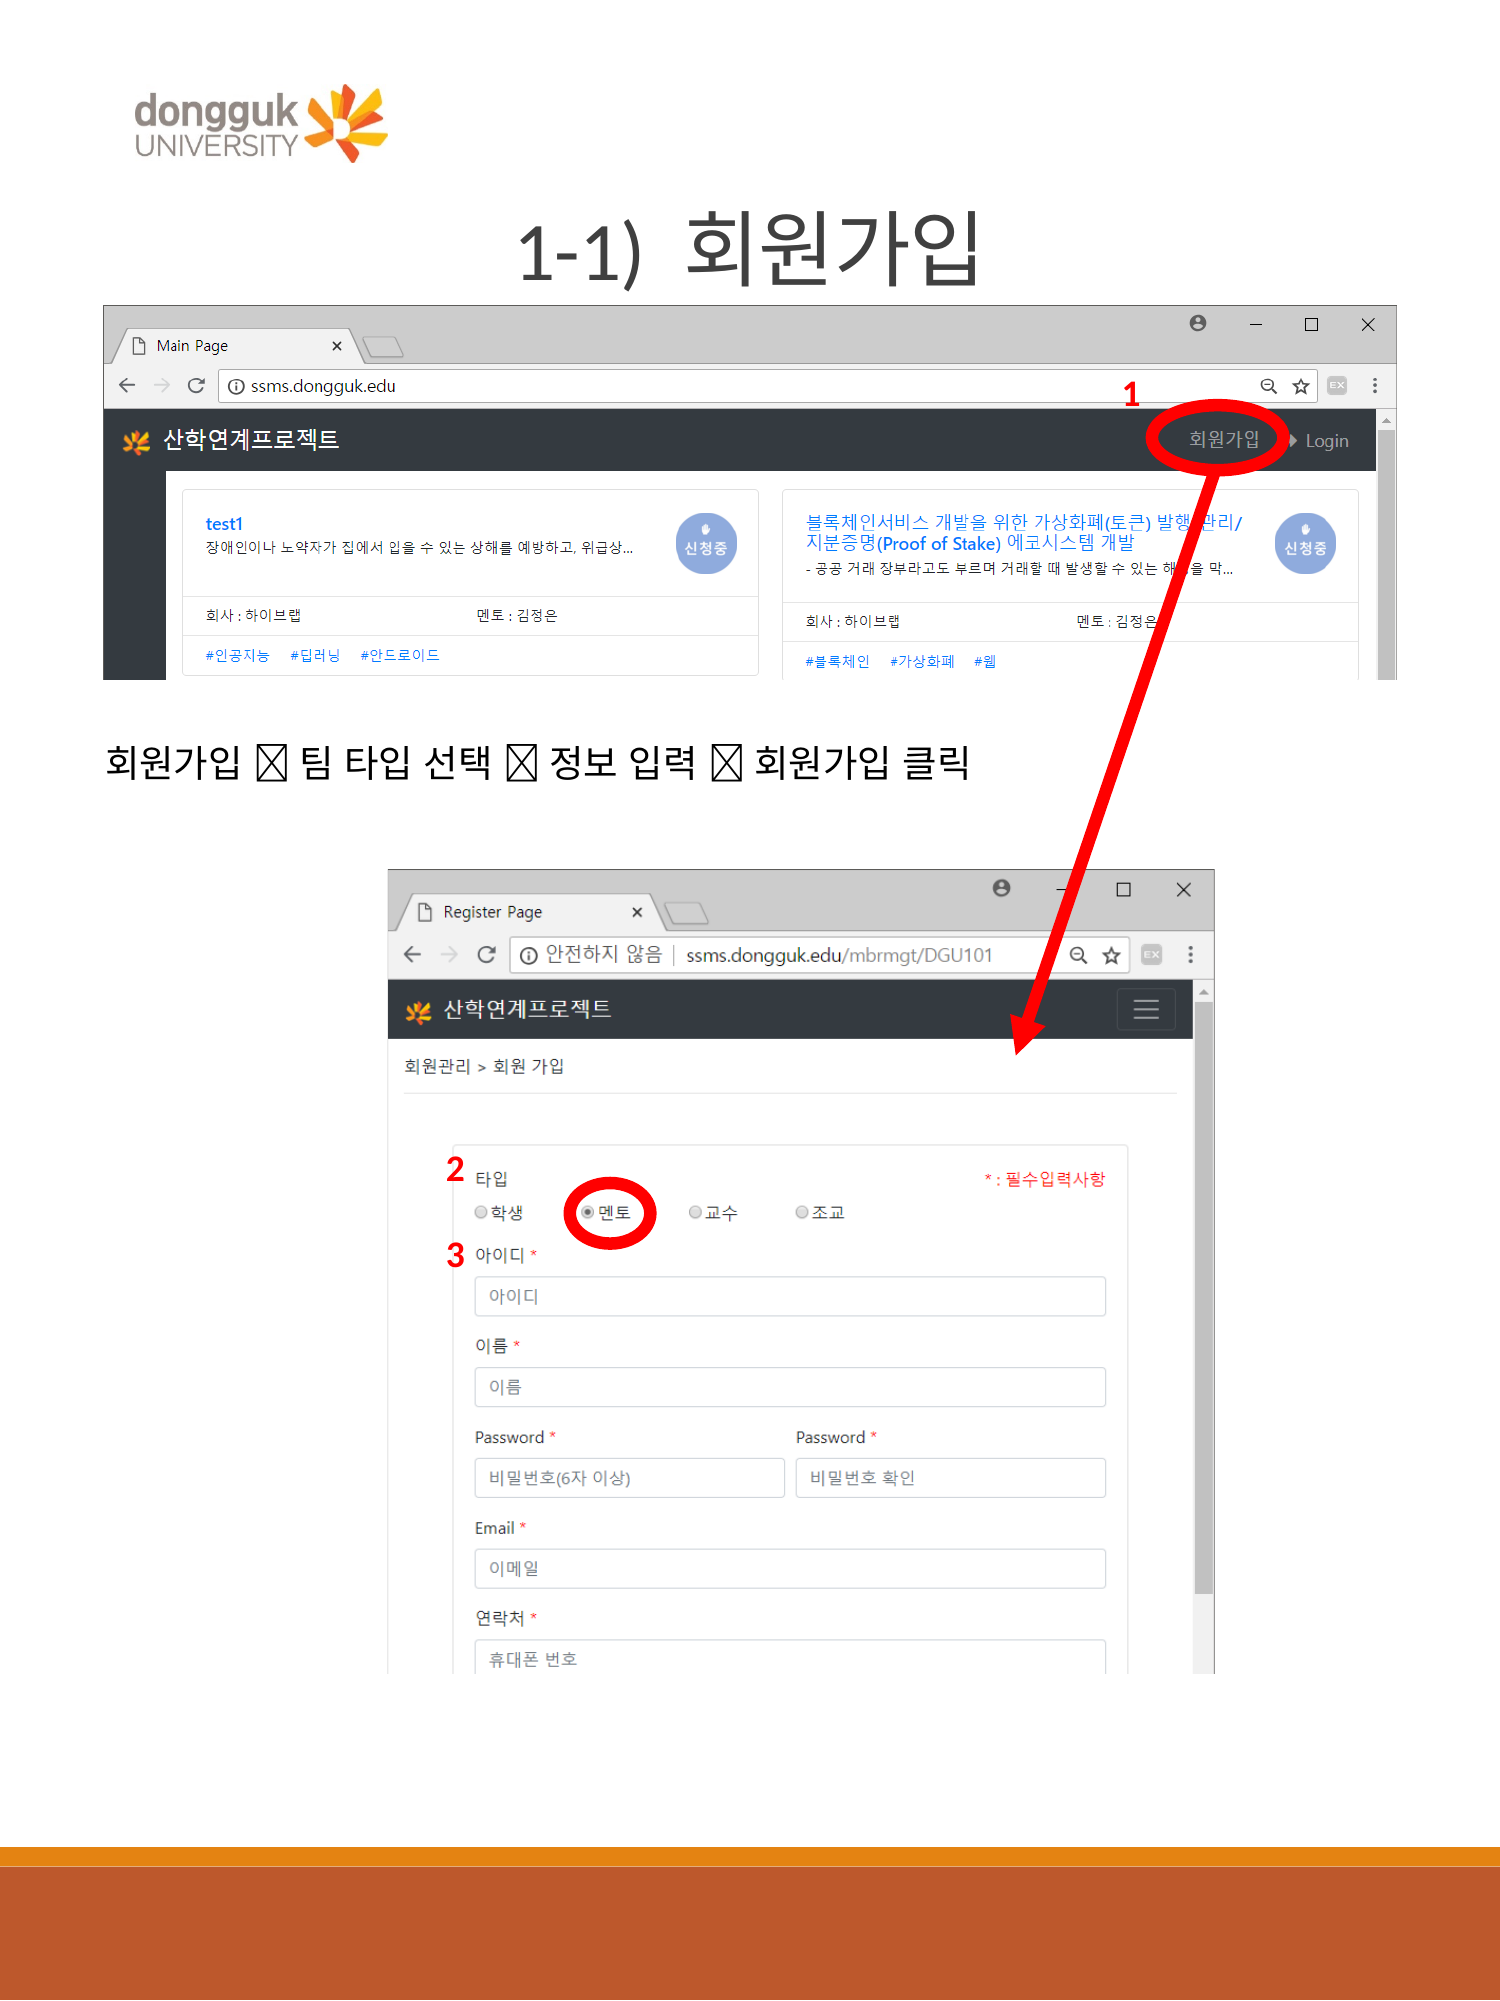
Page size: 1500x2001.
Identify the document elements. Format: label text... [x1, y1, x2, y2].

picture [387, 869, 1216, 1675]
picture [134, 83, 389, 164]
text_box 회원가입  팀 타입 선택  정보 입력  회원가입 클릭 [11, 732, 1012, 793]
title 1-1) 회원가입 [103, 106, 1397, 303]
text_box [1015, 469, 1216, 1057]
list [102, 304, 1398, 681]
